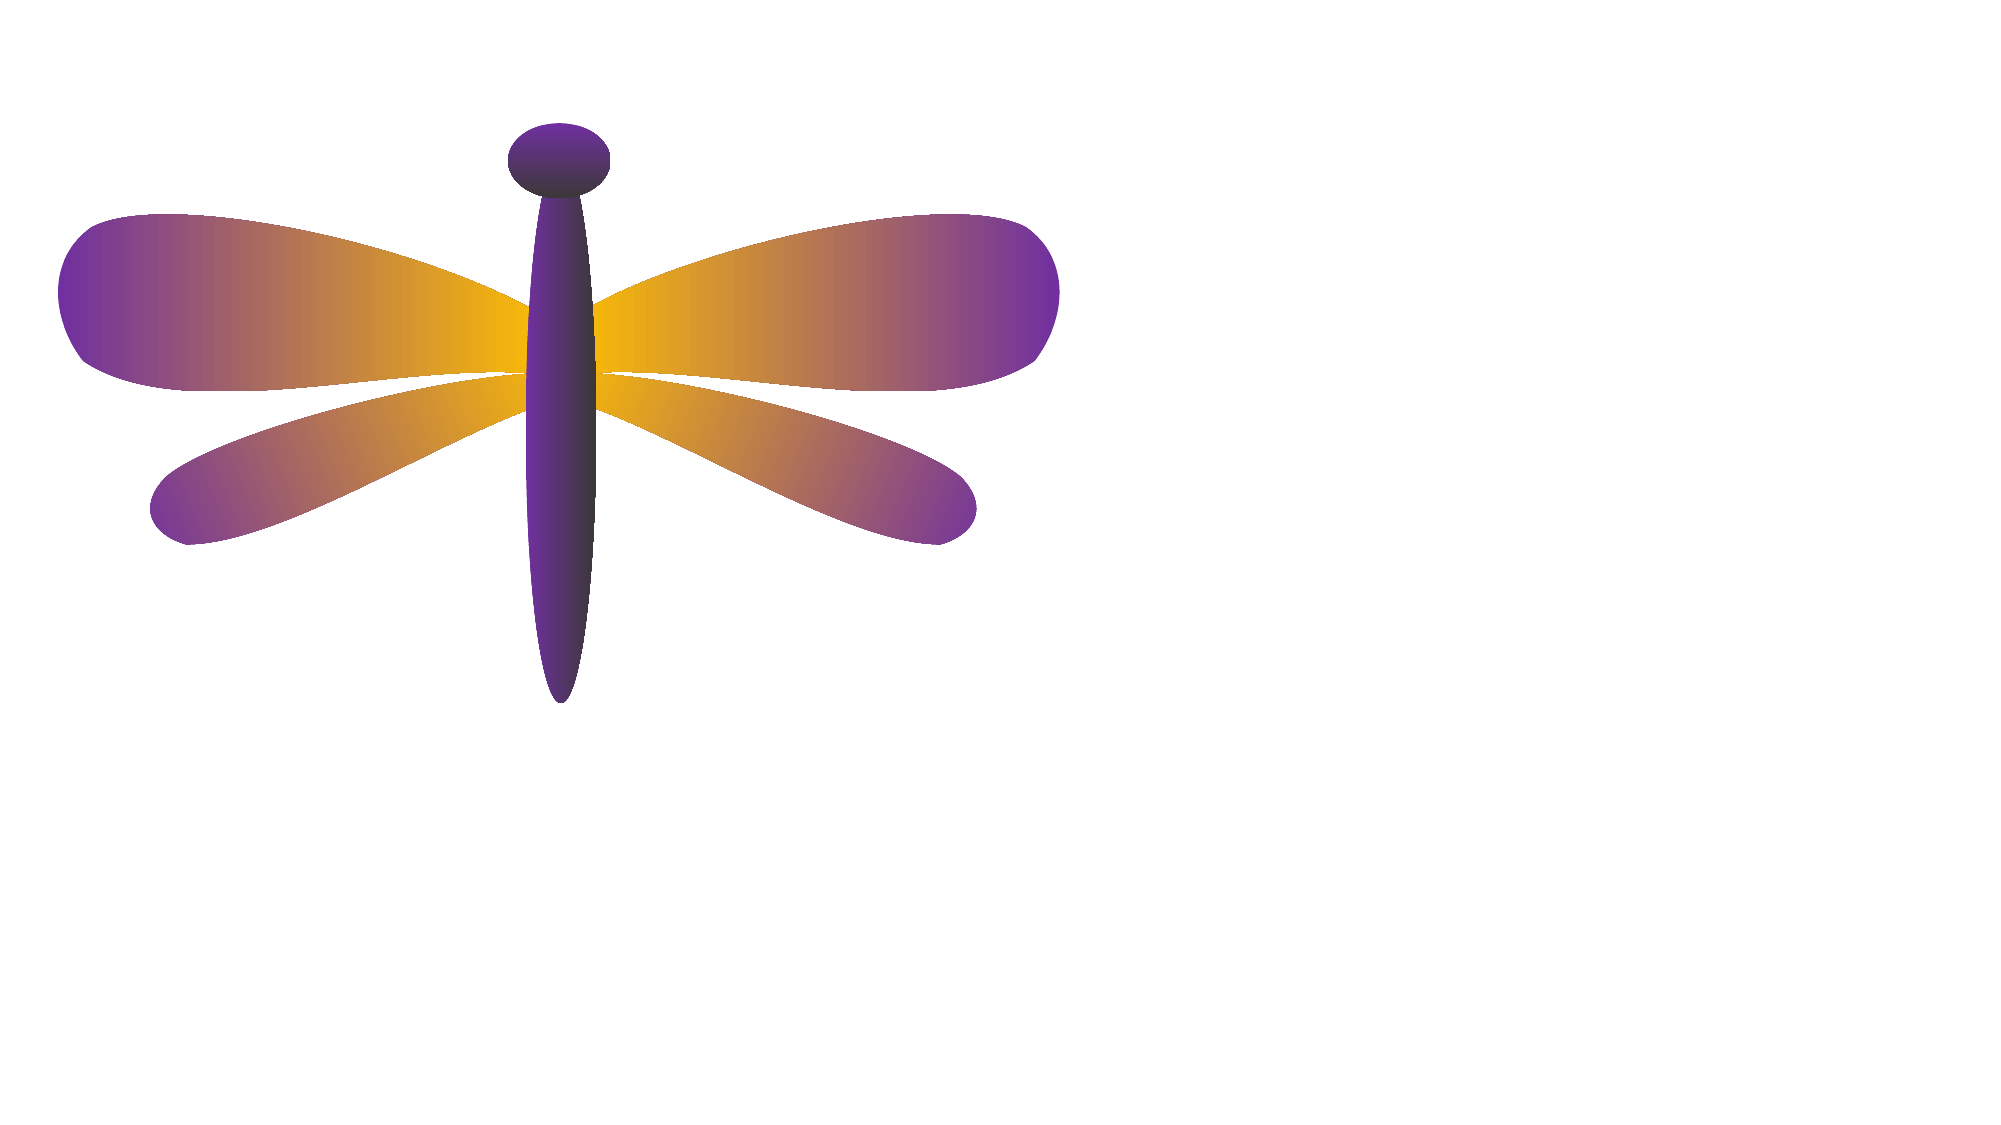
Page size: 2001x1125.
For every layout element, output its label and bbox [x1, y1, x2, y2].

text_box [57, 213, 507, 393]
text_box [507, 123, 611, 703]
text_box [611, 373, 978, 546]
text_box [611, 213, 1061, 393]
text_box [149, 374, 507, 546]
